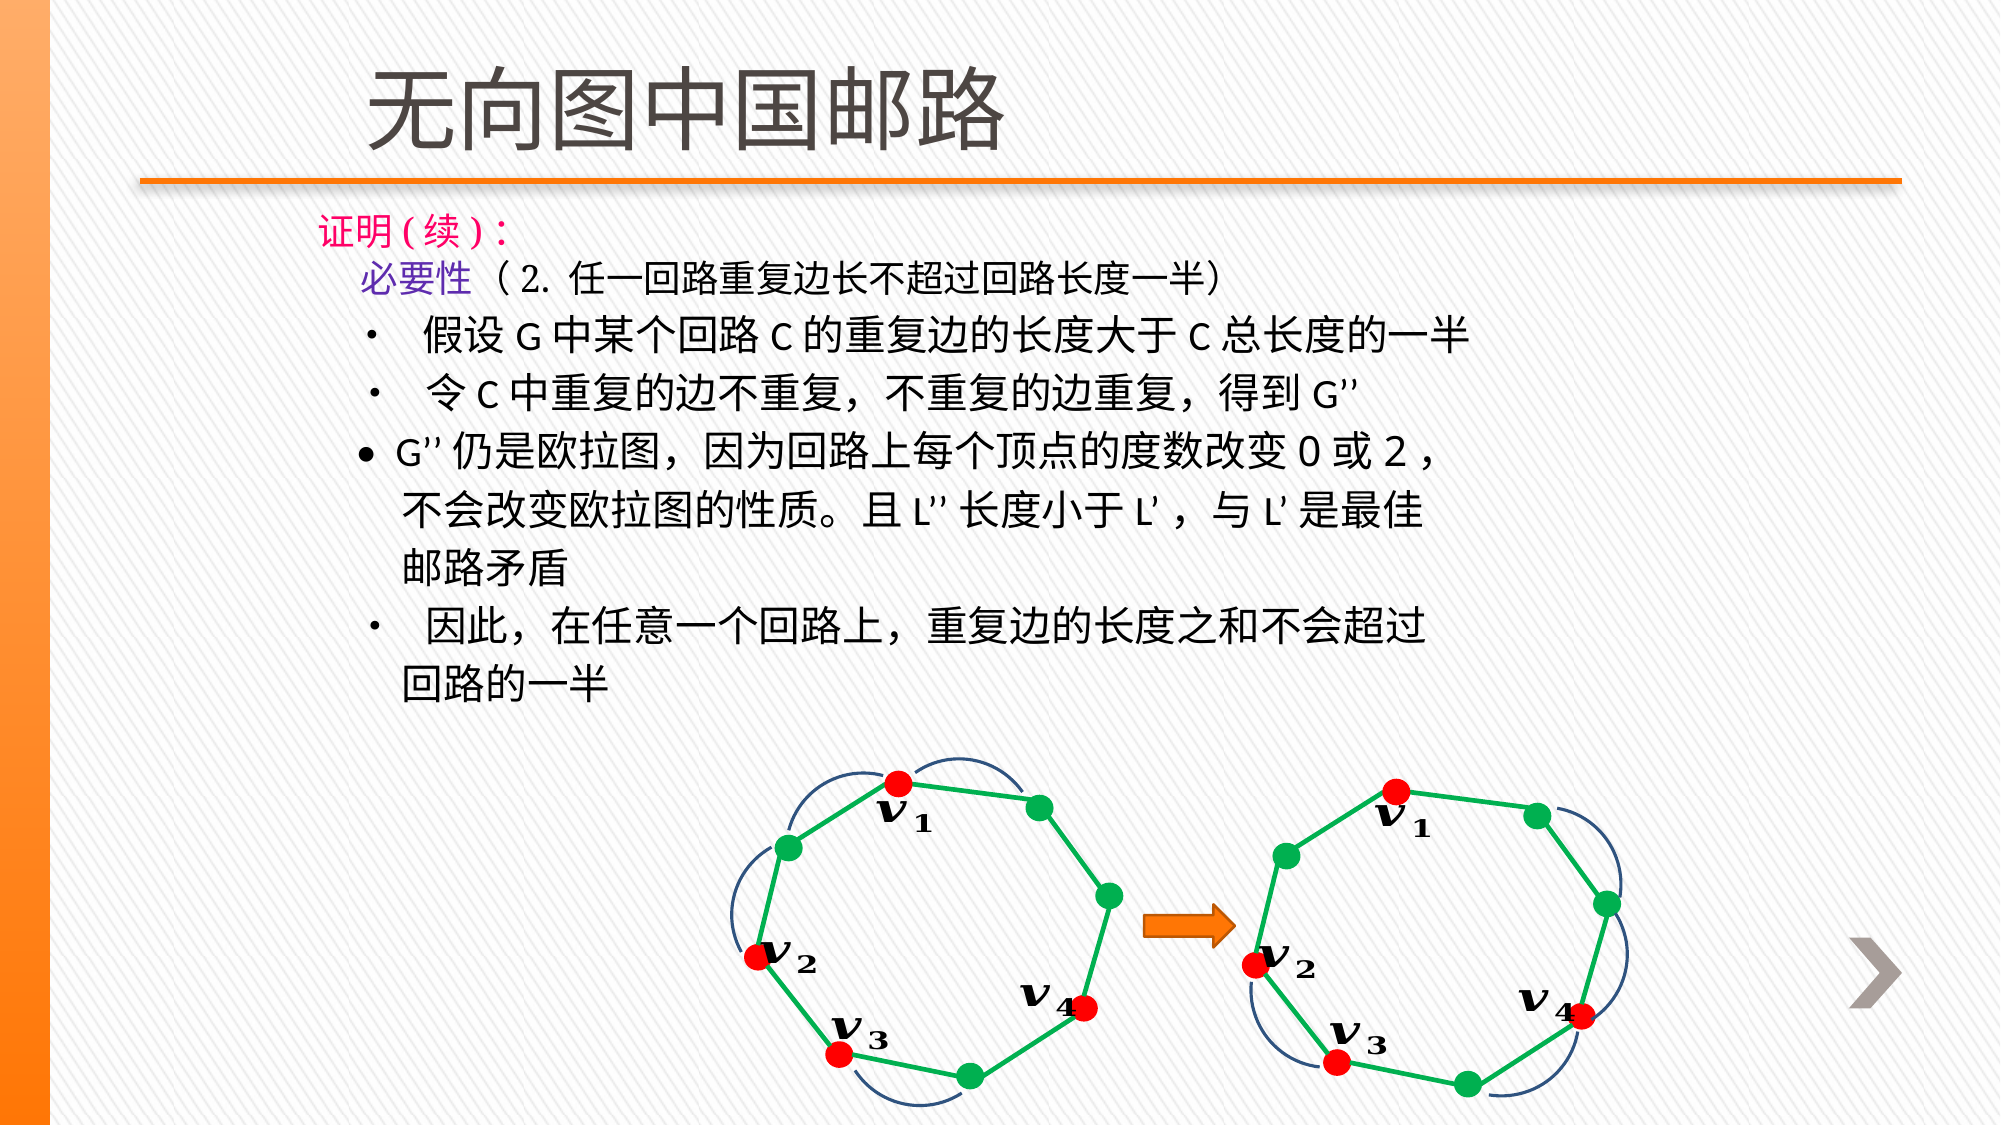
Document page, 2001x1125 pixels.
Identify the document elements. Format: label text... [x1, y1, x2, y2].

text_box 证明(续)： 必要性（2. 任一回路重复边长不超过回路长度一半） • 假设G中某个回路C的重复边的长度大于C总长度的一半 • 令C中重复的边不重复，不重复的边重复，得到G’’ • G’’仍是欧拉图，因为回路上每个顶点的度数改变0或2， 不会改变欧拉图的性质。且L’’长度小于L’，与L’是最佳 邮路矛盾 • 因此，在任意一个回路上，重复边的长度之和不会超过 回路的一半 [303, 200, 1750, 716]
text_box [731, 758, 1628, 1107]
text_box 无向图中国邮路 [349, 0, 1672, 170]
title 关键路径 [0, 281, 50, 285]
